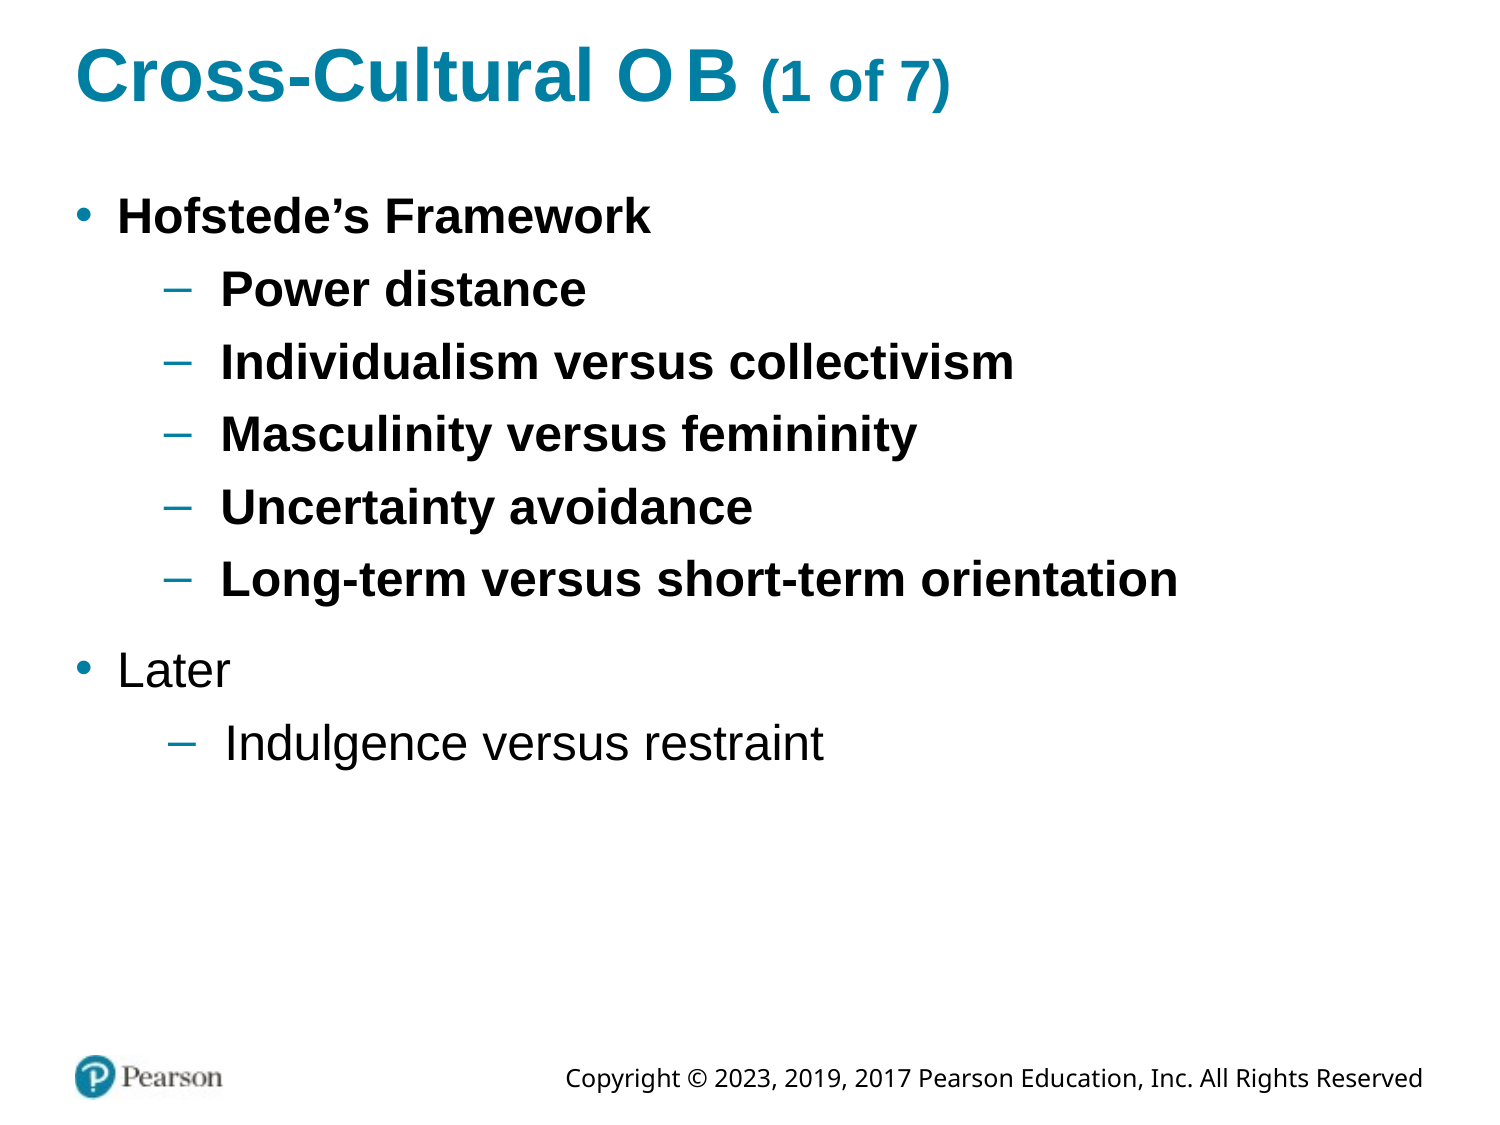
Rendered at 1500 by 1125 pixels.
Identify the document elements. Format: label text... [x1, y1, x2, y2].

list Hofstede’s Framework Power distance Individualism versus collectivism Masculinity versus femininity Uncertainty avoidance Long-term versus short-term orientation Later Indulgence versus restraint [75, 155, 1425, 799]
title Cross-Cultural O B (1 of 7) [75, 0, 1425, 155]
picture [75, 1055, 225, 1100]
